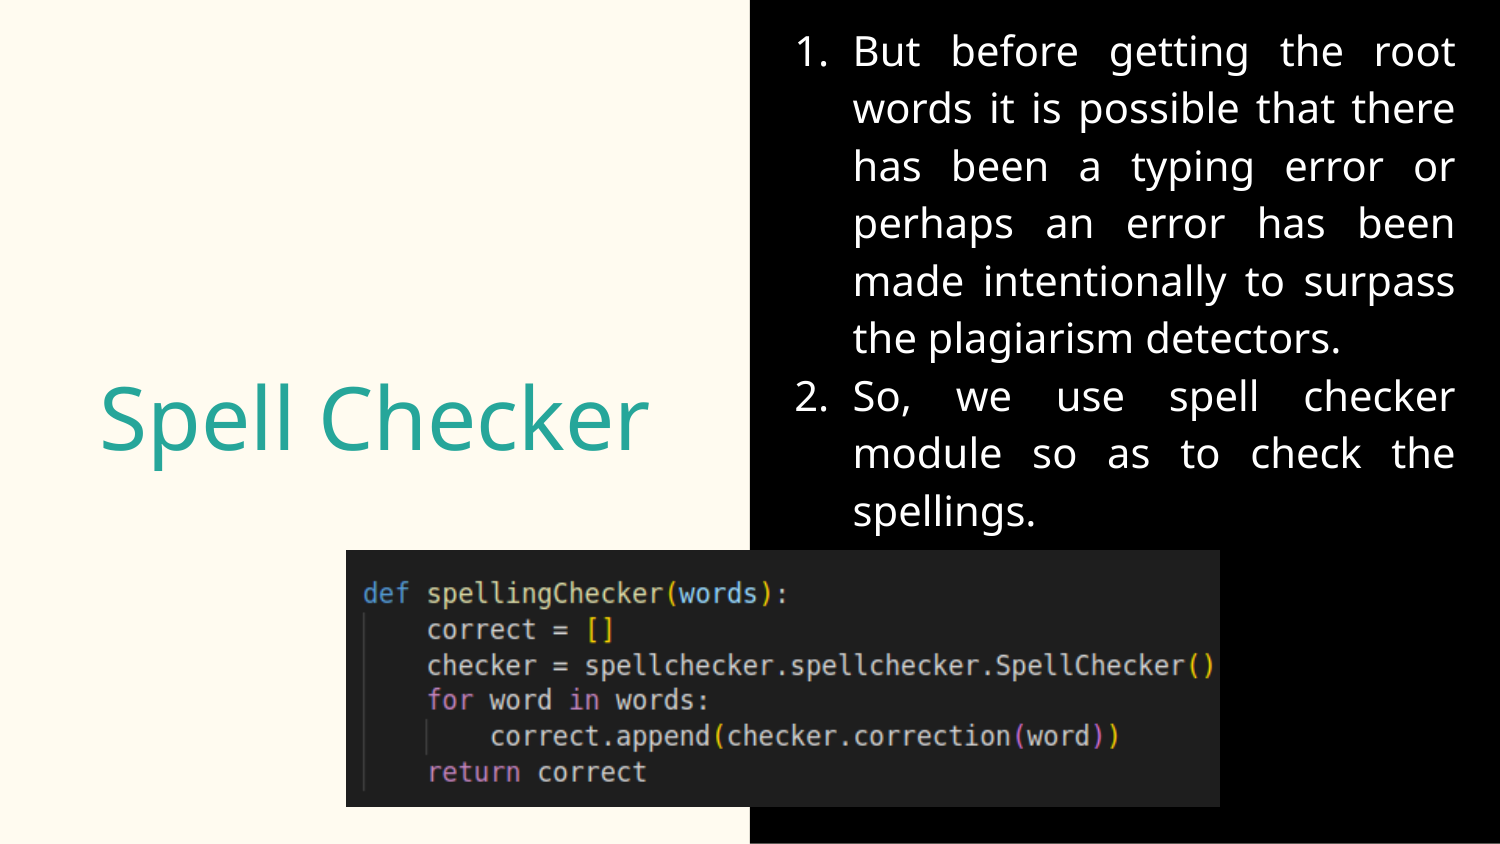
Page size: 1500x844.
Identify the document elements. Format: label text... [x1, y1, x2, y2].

list But before getting the root words it is possible that there has been a typing error or perhaps an error has been made intentionally to surpass the plagiarism detectors. So, we use spell checker module so as to check the spellings. [762, 28, 1471, 524]
picture [345, 550, 1220, 808]
title Spell Checker [43, 264, 708, 483]
